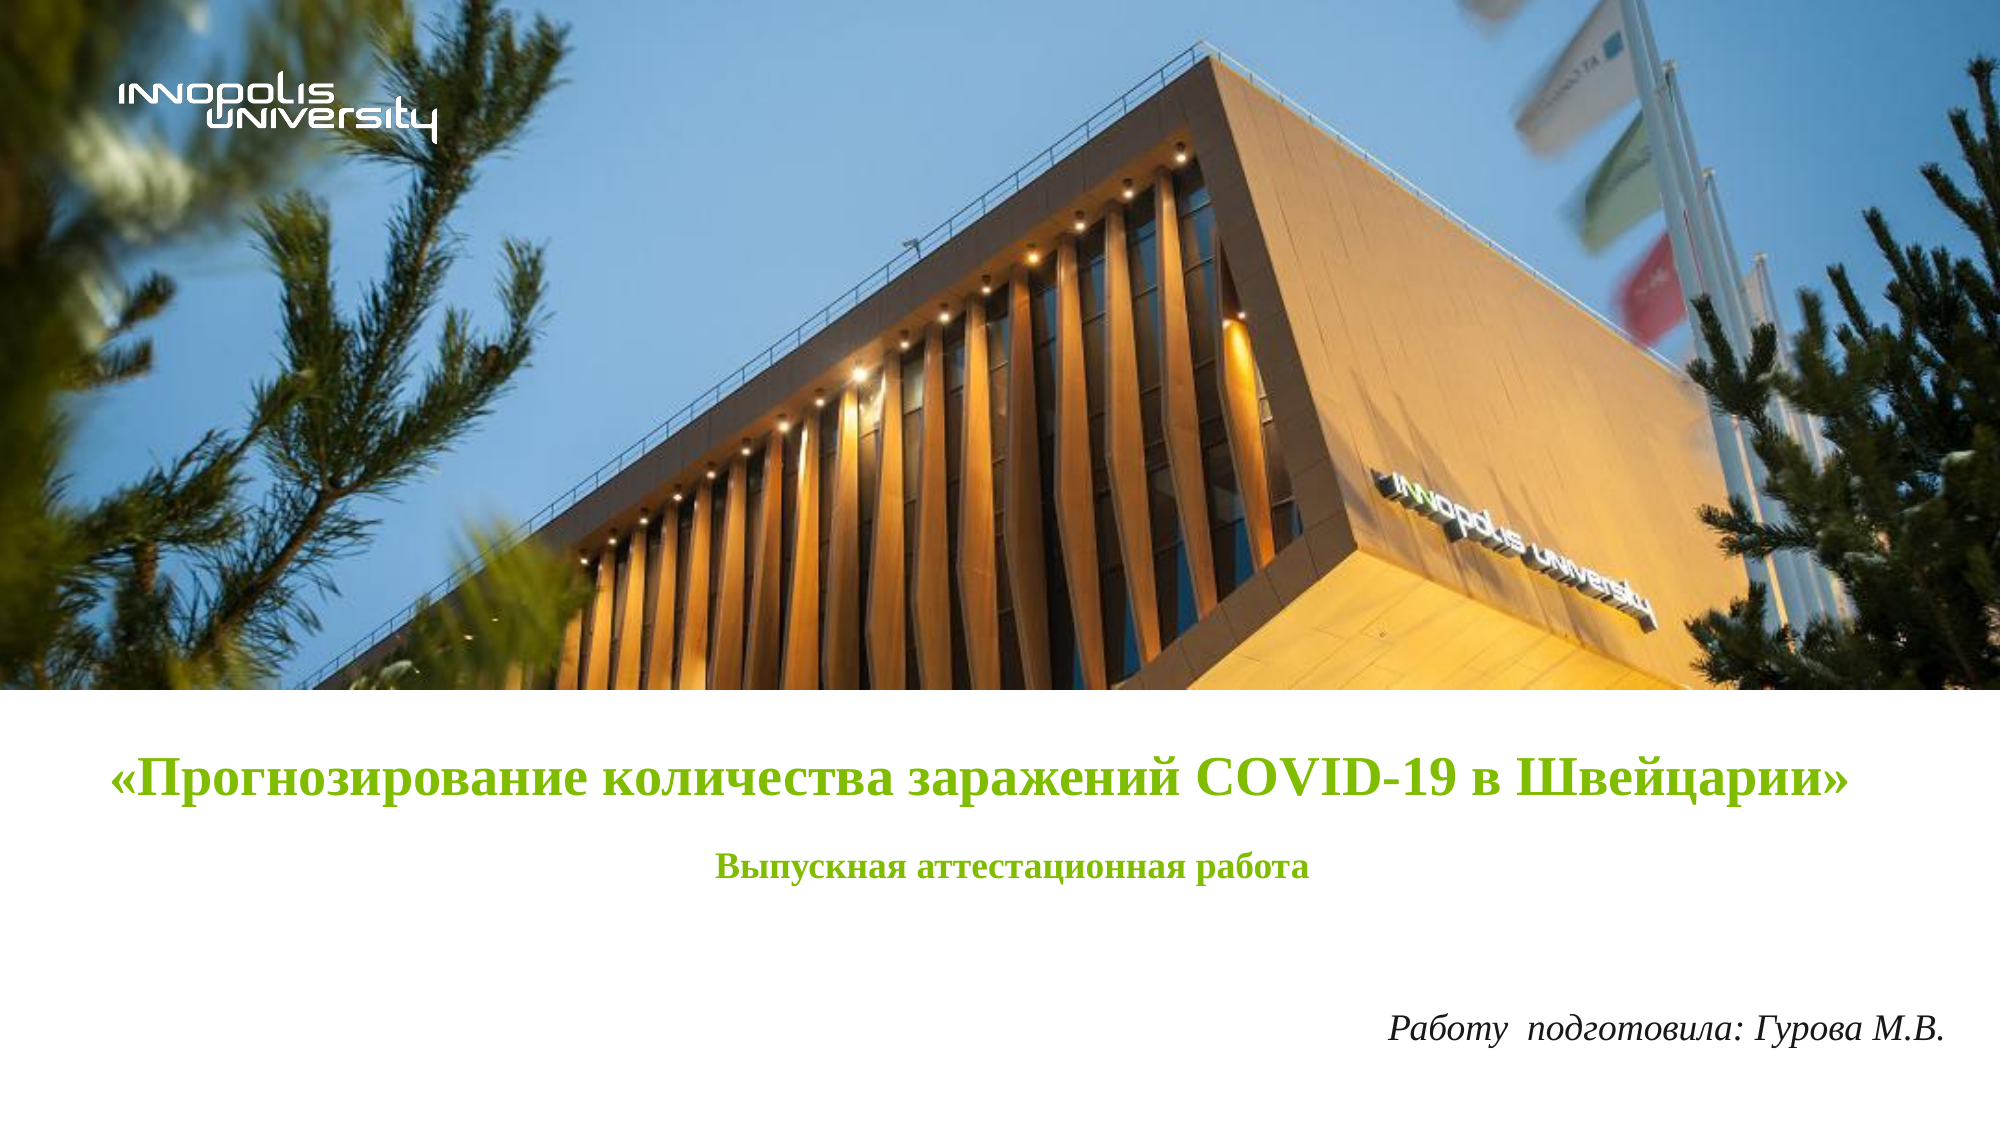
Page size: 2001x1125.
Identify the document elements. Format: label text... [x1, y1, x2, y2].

picture [0, 0, 2000, 690]
list Работу подготовила: Гурова М.В. [1025, 1000, 1962, 1056]
text_box Выпускная аттестационная работа [119, 838, 1906, 941]
title «Прогнозирование количества заражений COVID-19 в Швейцарии» [94, 739, 1906, 836]
